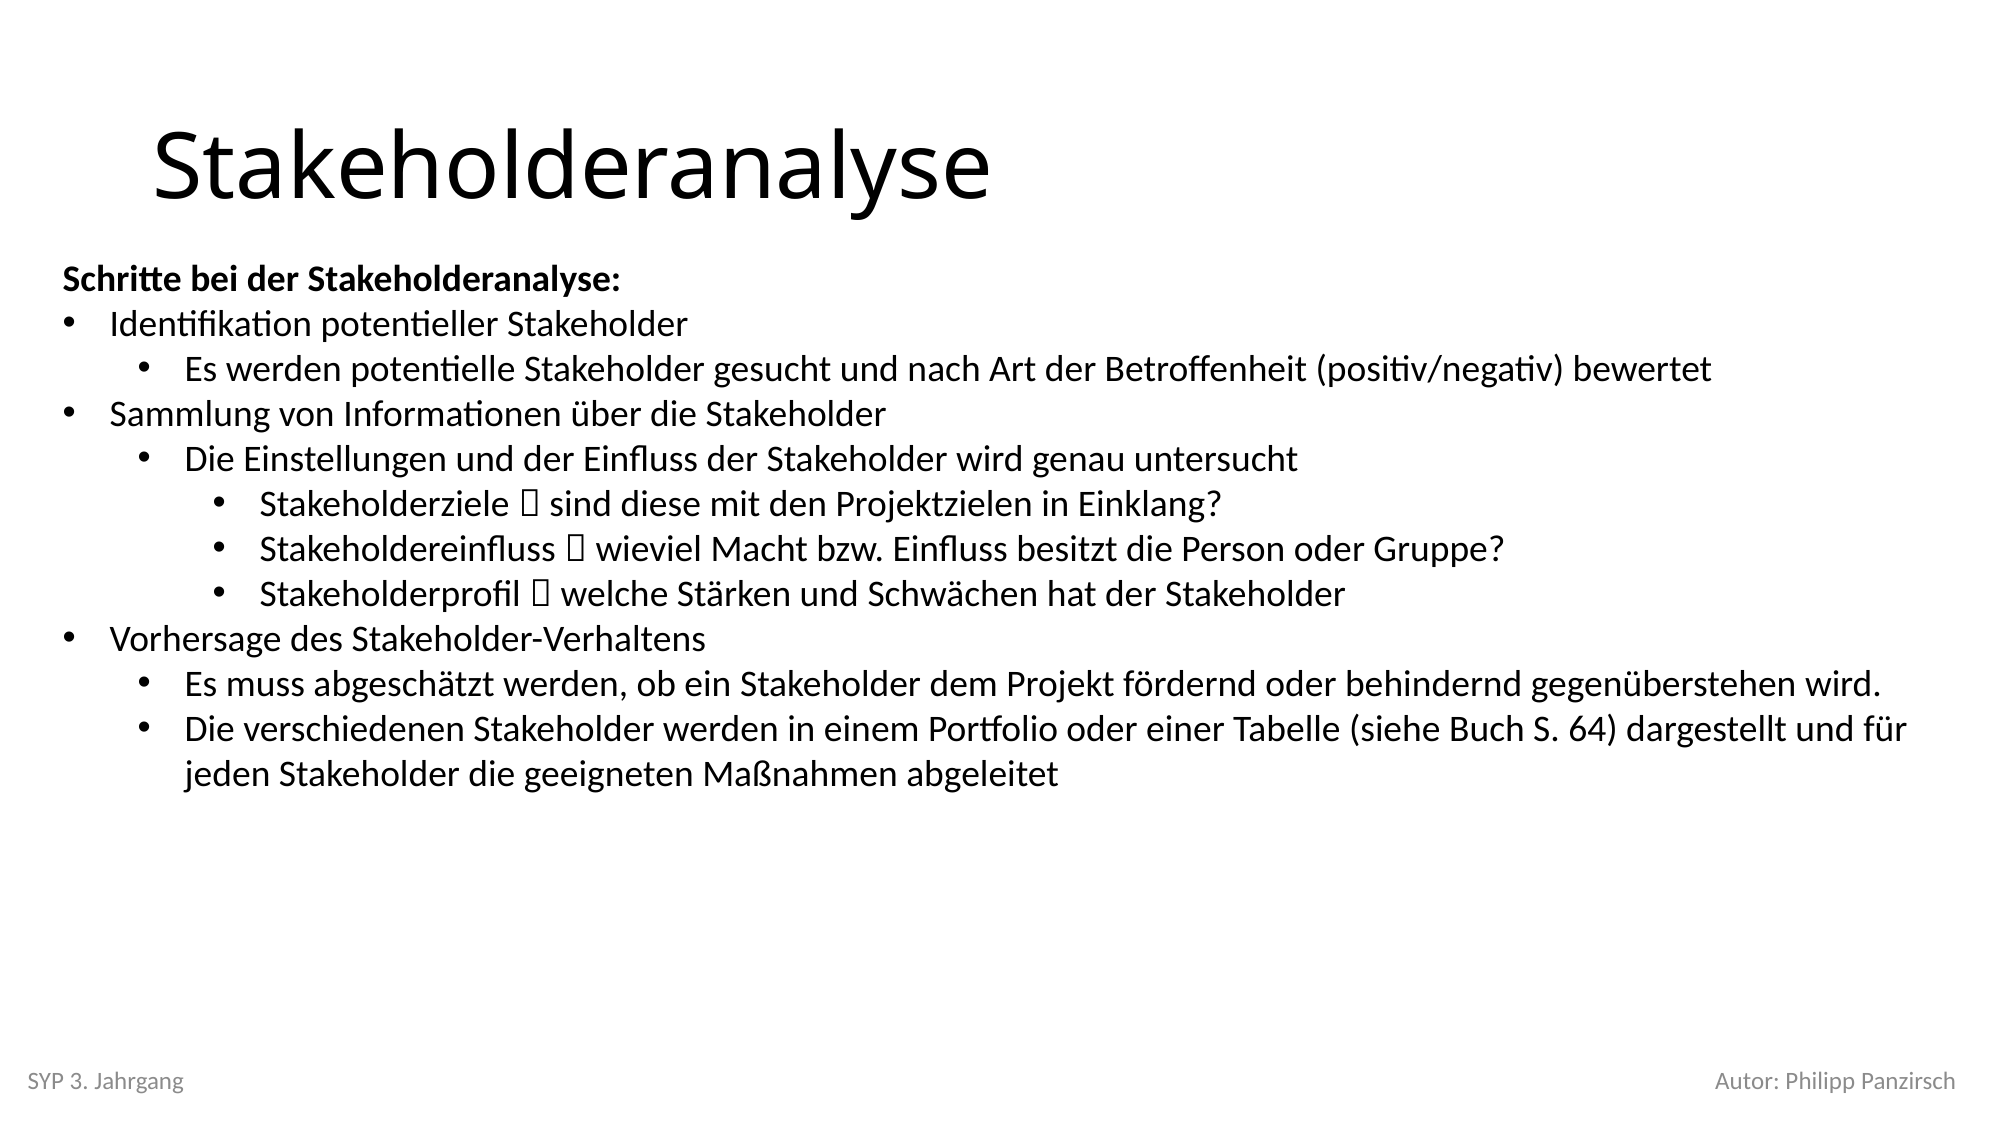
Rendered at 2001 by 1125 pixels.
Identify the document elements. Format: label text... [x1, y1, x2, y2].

footer SYP 3. Jahrgang [12, 1049, 688, 1110]
text_box Autor: Philipp Panzirsch [1296, 1049, 1972, 1110]
text_box Schritte bei der Stakeholderanalyse: Identifikation potentieller Stakeholder Es werden potentielle Stakeholder gesucht und nach Art der Betroffenheit (positiv/negativ) bewertet Sammlung von Informationen über die Stakeholder Die Einstellungen und der Einfluss der Stakeholder wird genau untersucht Stakeholderziele  sind diese mit den Projektzielen in Einklang? Stakeholdereinfluss  wieviel Macht bzw. Einfluss besitzt die Person oder Gruppe? Stakeholderprofil  welche Stärken und Schwächen hat der Stakeholder Vorhersage des Stakeholder-Verhaltens Es muss abgeschätzt werden, ob ein Stakeholder dem Projekt fördernd oder behindernd gegenüberstehen wird. Die verschiedenen Stakeholder werden in einem Portfolio oder einer Tabelle (siehe Buch S. 64) dargestellt und für jeden Stakeholder die geeigneten Maßnahmen abgeleitet [47, 246, 1952, 802]
title Stakeholderanalyse [137, 59, 1863, 246]
